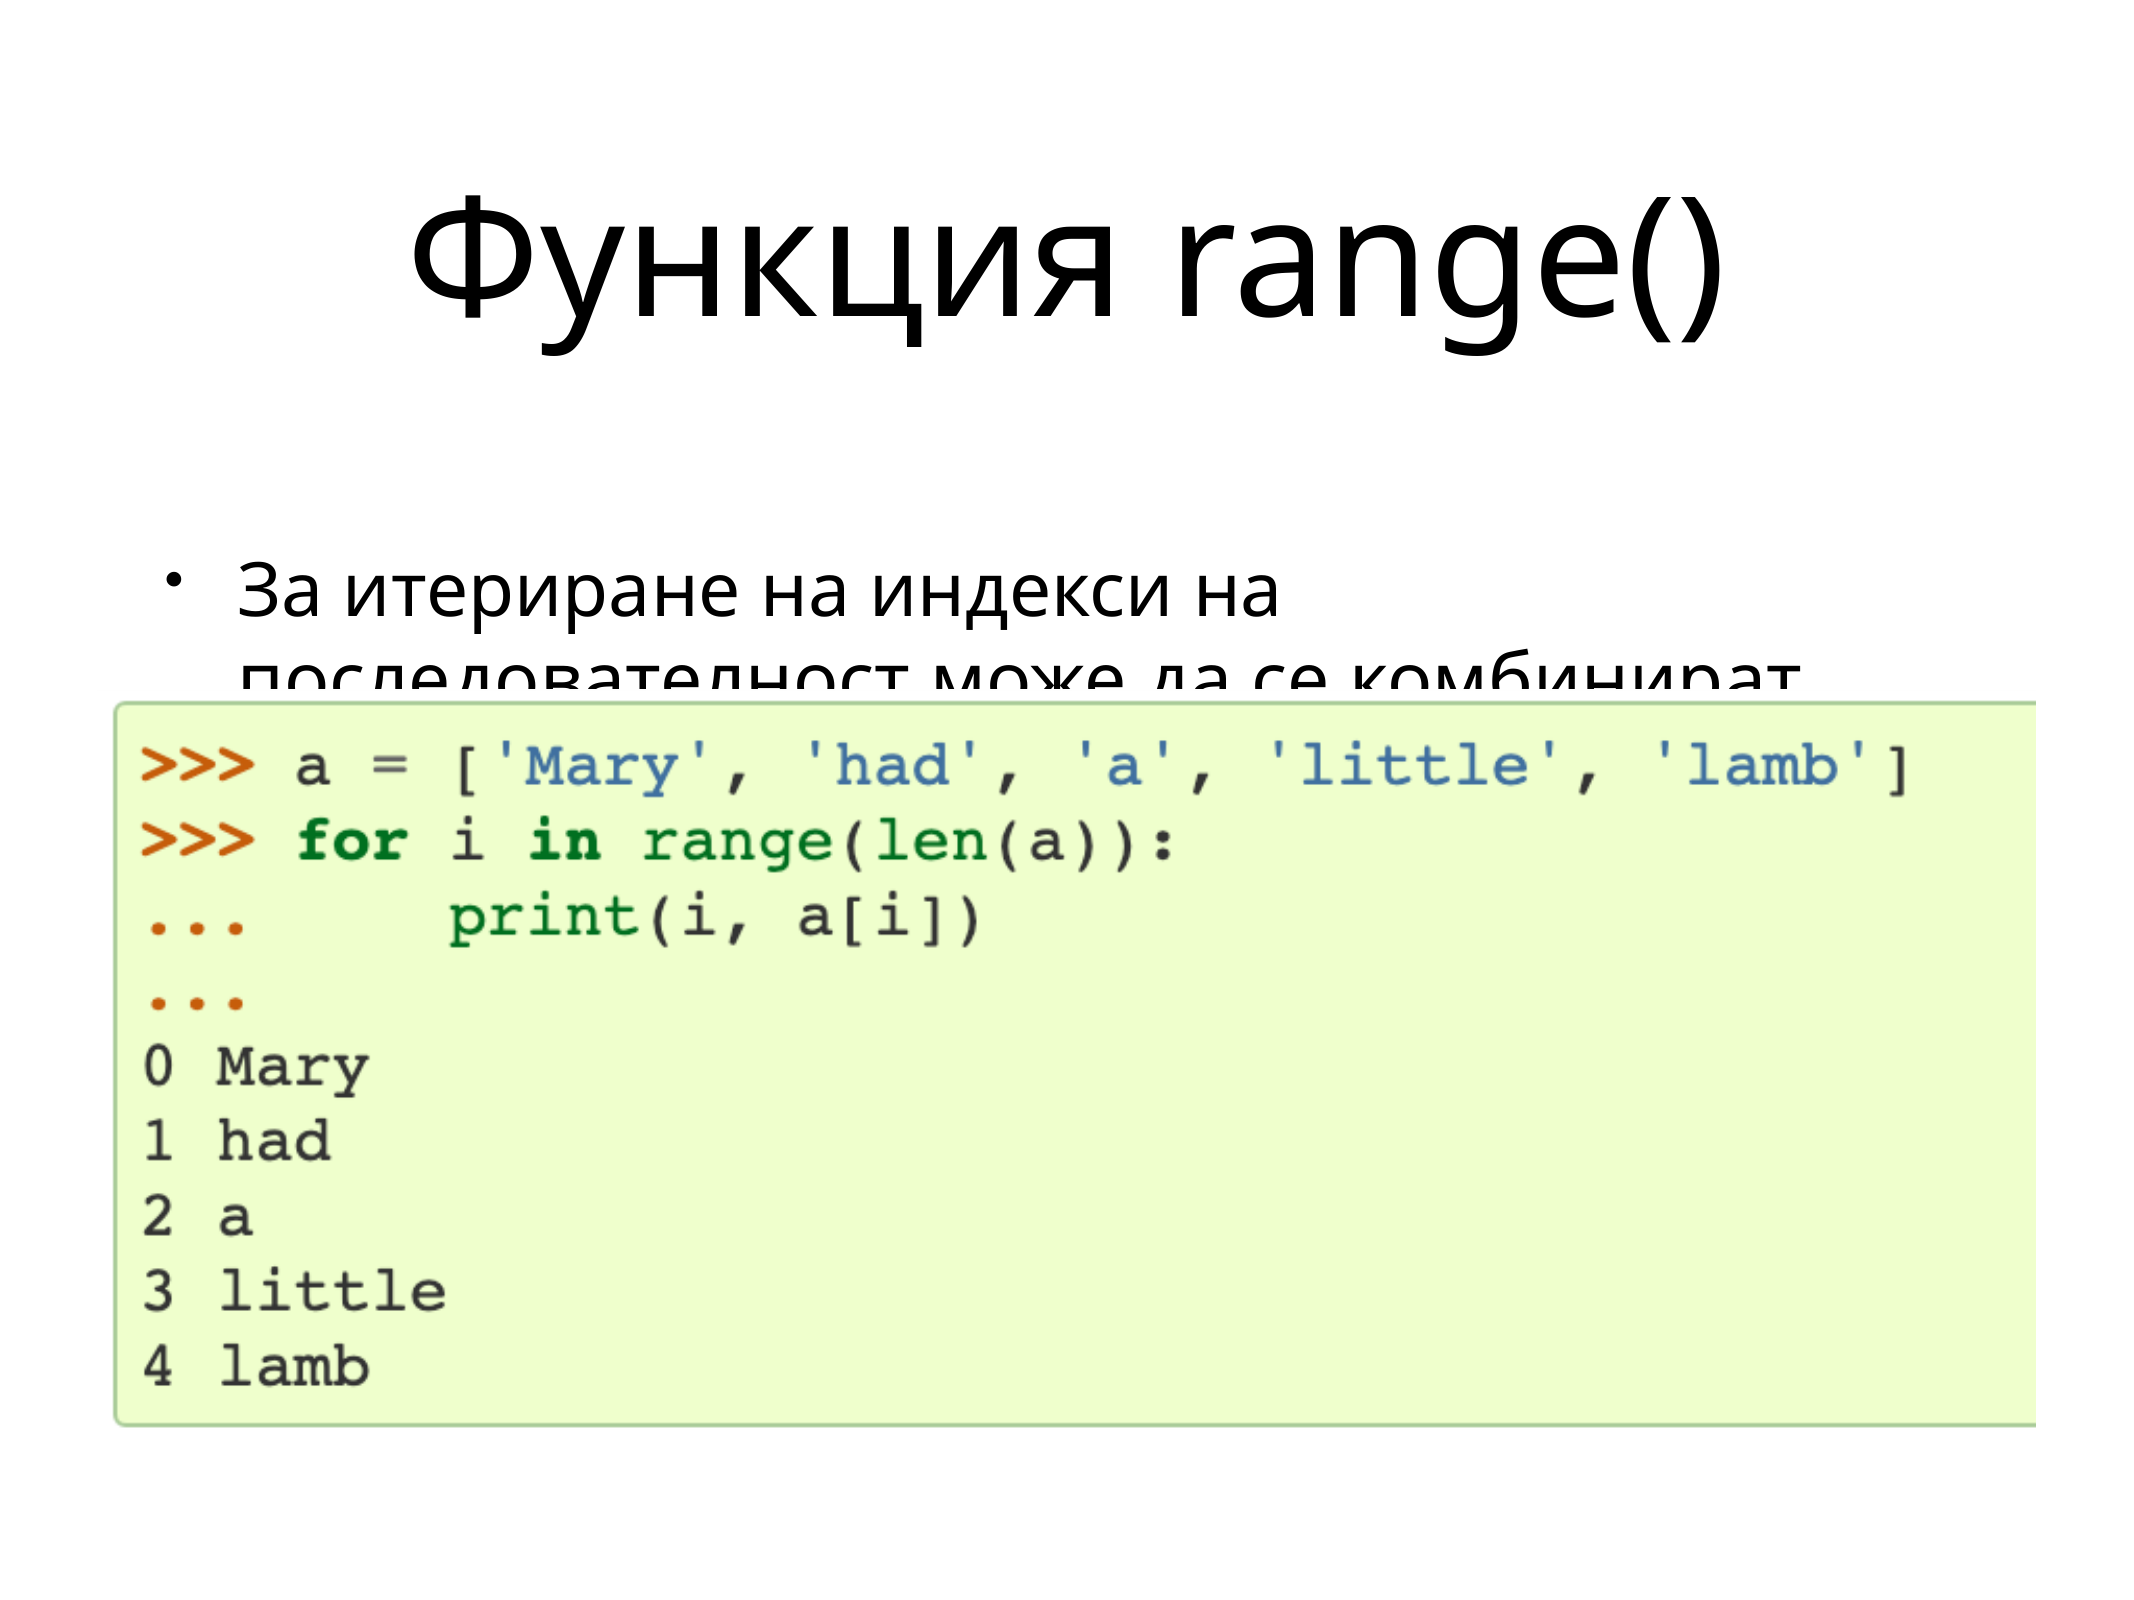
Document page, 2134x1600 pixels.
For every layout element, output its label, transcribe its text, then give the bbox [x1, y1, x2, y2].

title Функция range() [155, 72, 1978, 426]
picture [97, 689, 2036, 1457]
list За итериране на индекси на последователност може да се комбинират функциите и len(): [155, 426, 1978, 682]
